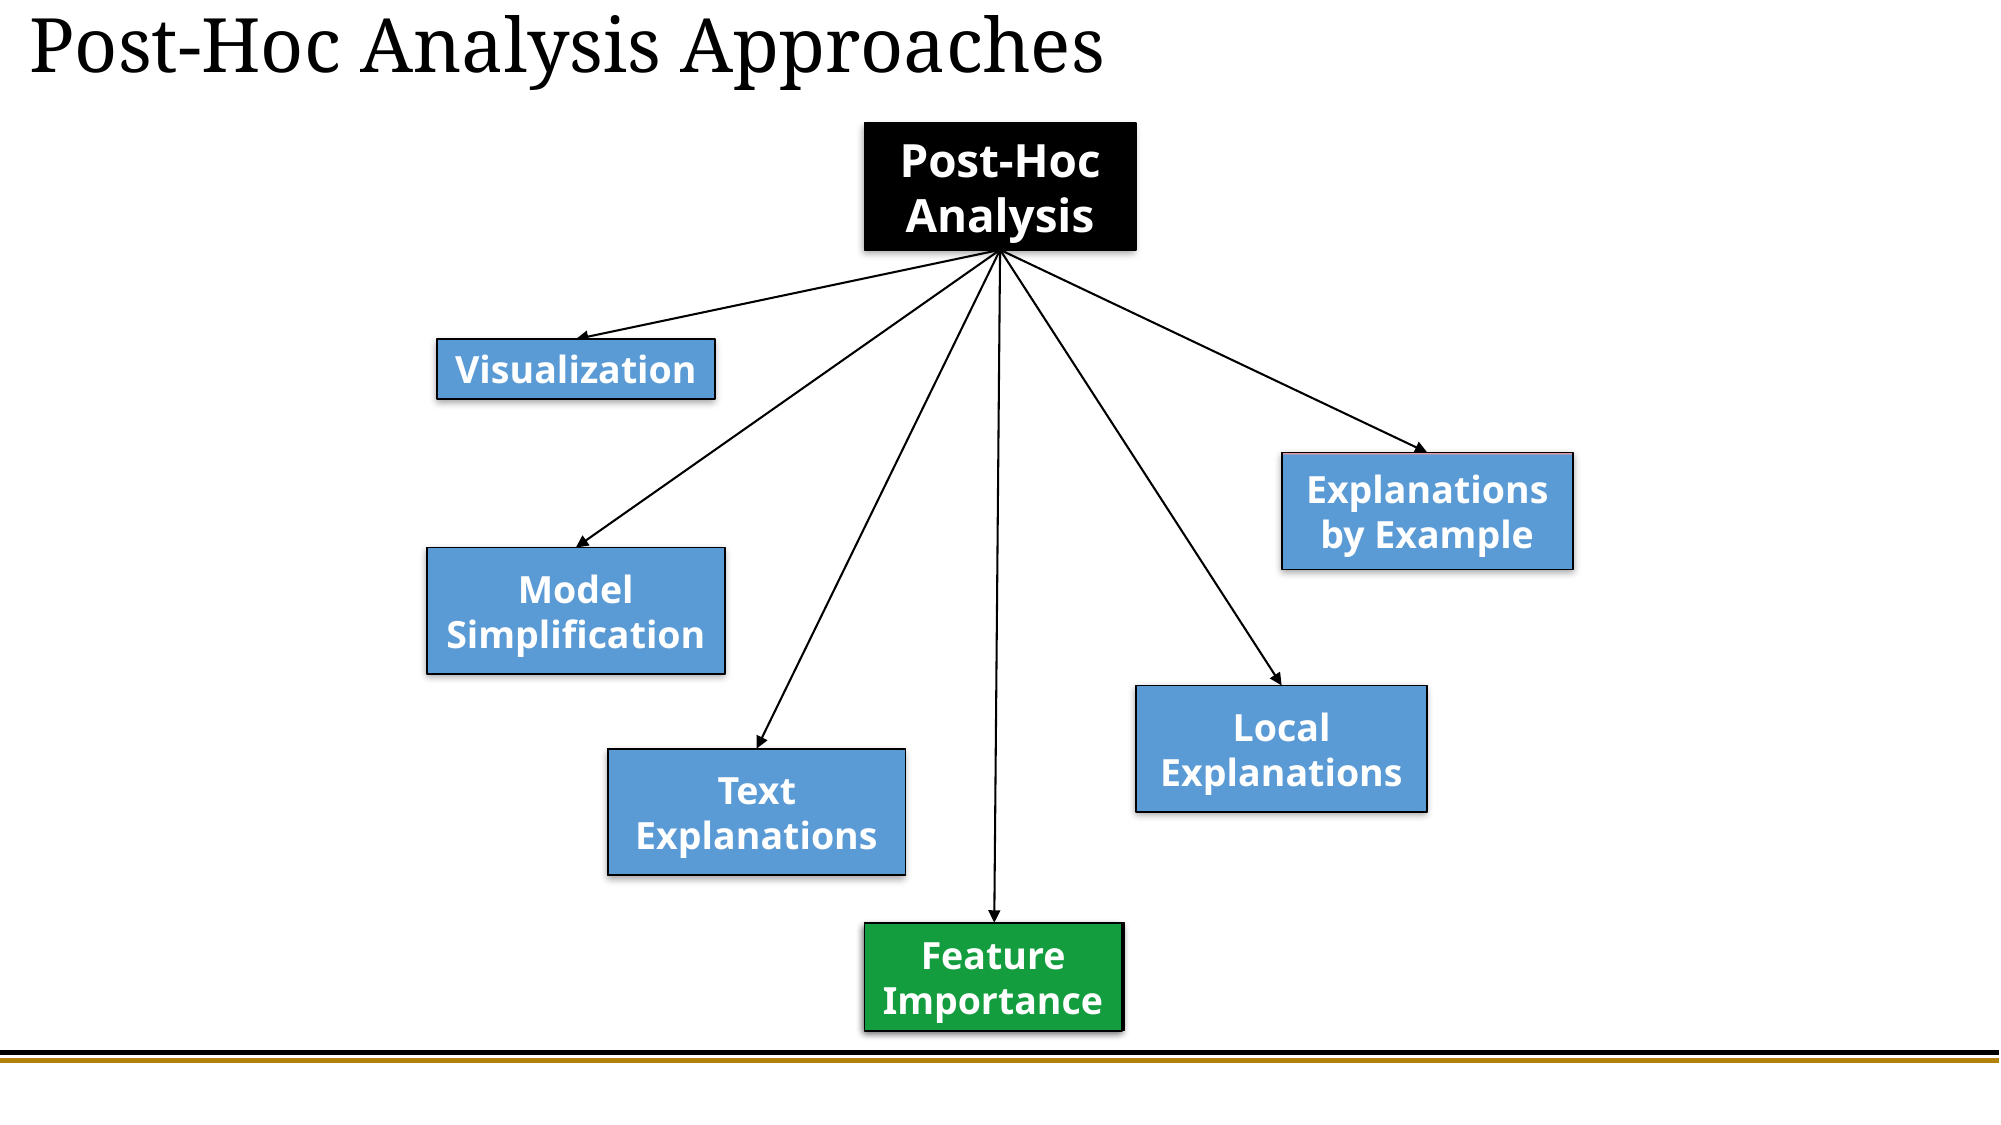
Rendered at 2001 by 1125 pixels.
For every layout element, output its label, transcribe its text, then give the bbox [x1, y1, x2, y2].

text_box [426, 123, 1574, 1031]
text_box Post-Hoc Analysis Approaches [0, 0, 2000, 124]
